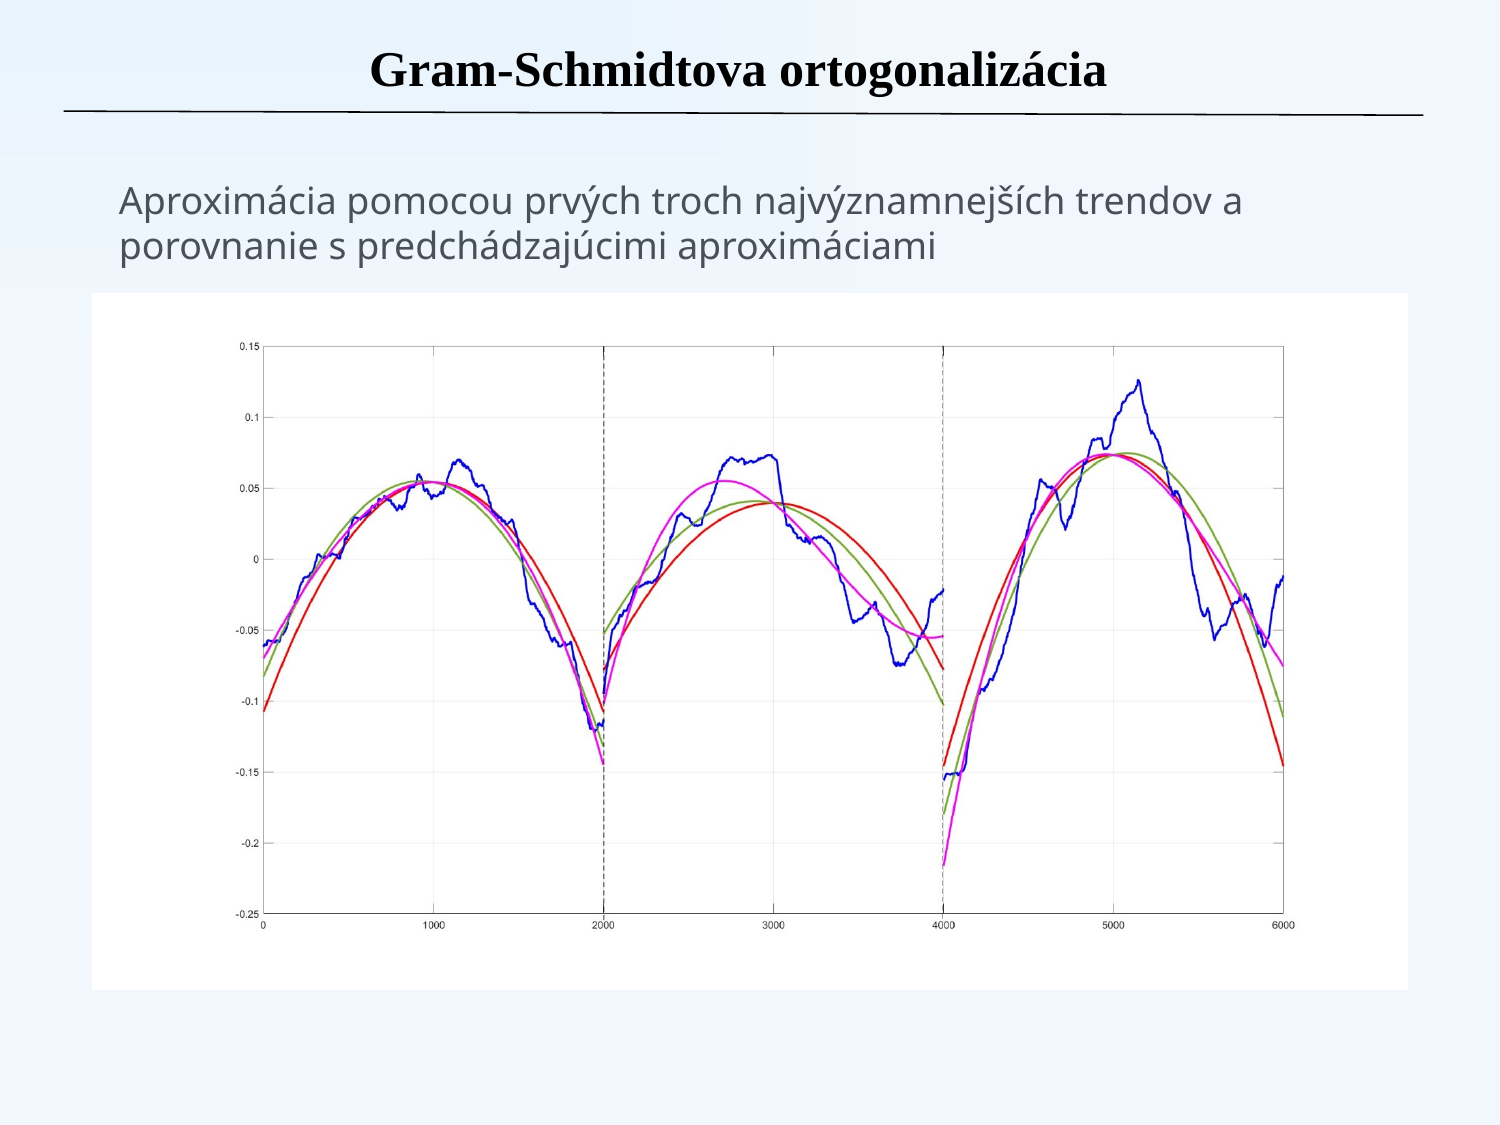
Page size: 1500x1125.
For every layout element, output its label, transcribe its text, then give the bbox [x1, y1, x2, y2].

picture [92, 293, 1408, 990]
text_box Gram-Schmidtova ortogonalizácia [348, 29, 1128, 104]
text_box Aproximácia pomocou prvých troch najvýznamnejších trendov a porovnanie s predchádzajúcimi aproximáciami [104, 169, 1394, 275]
